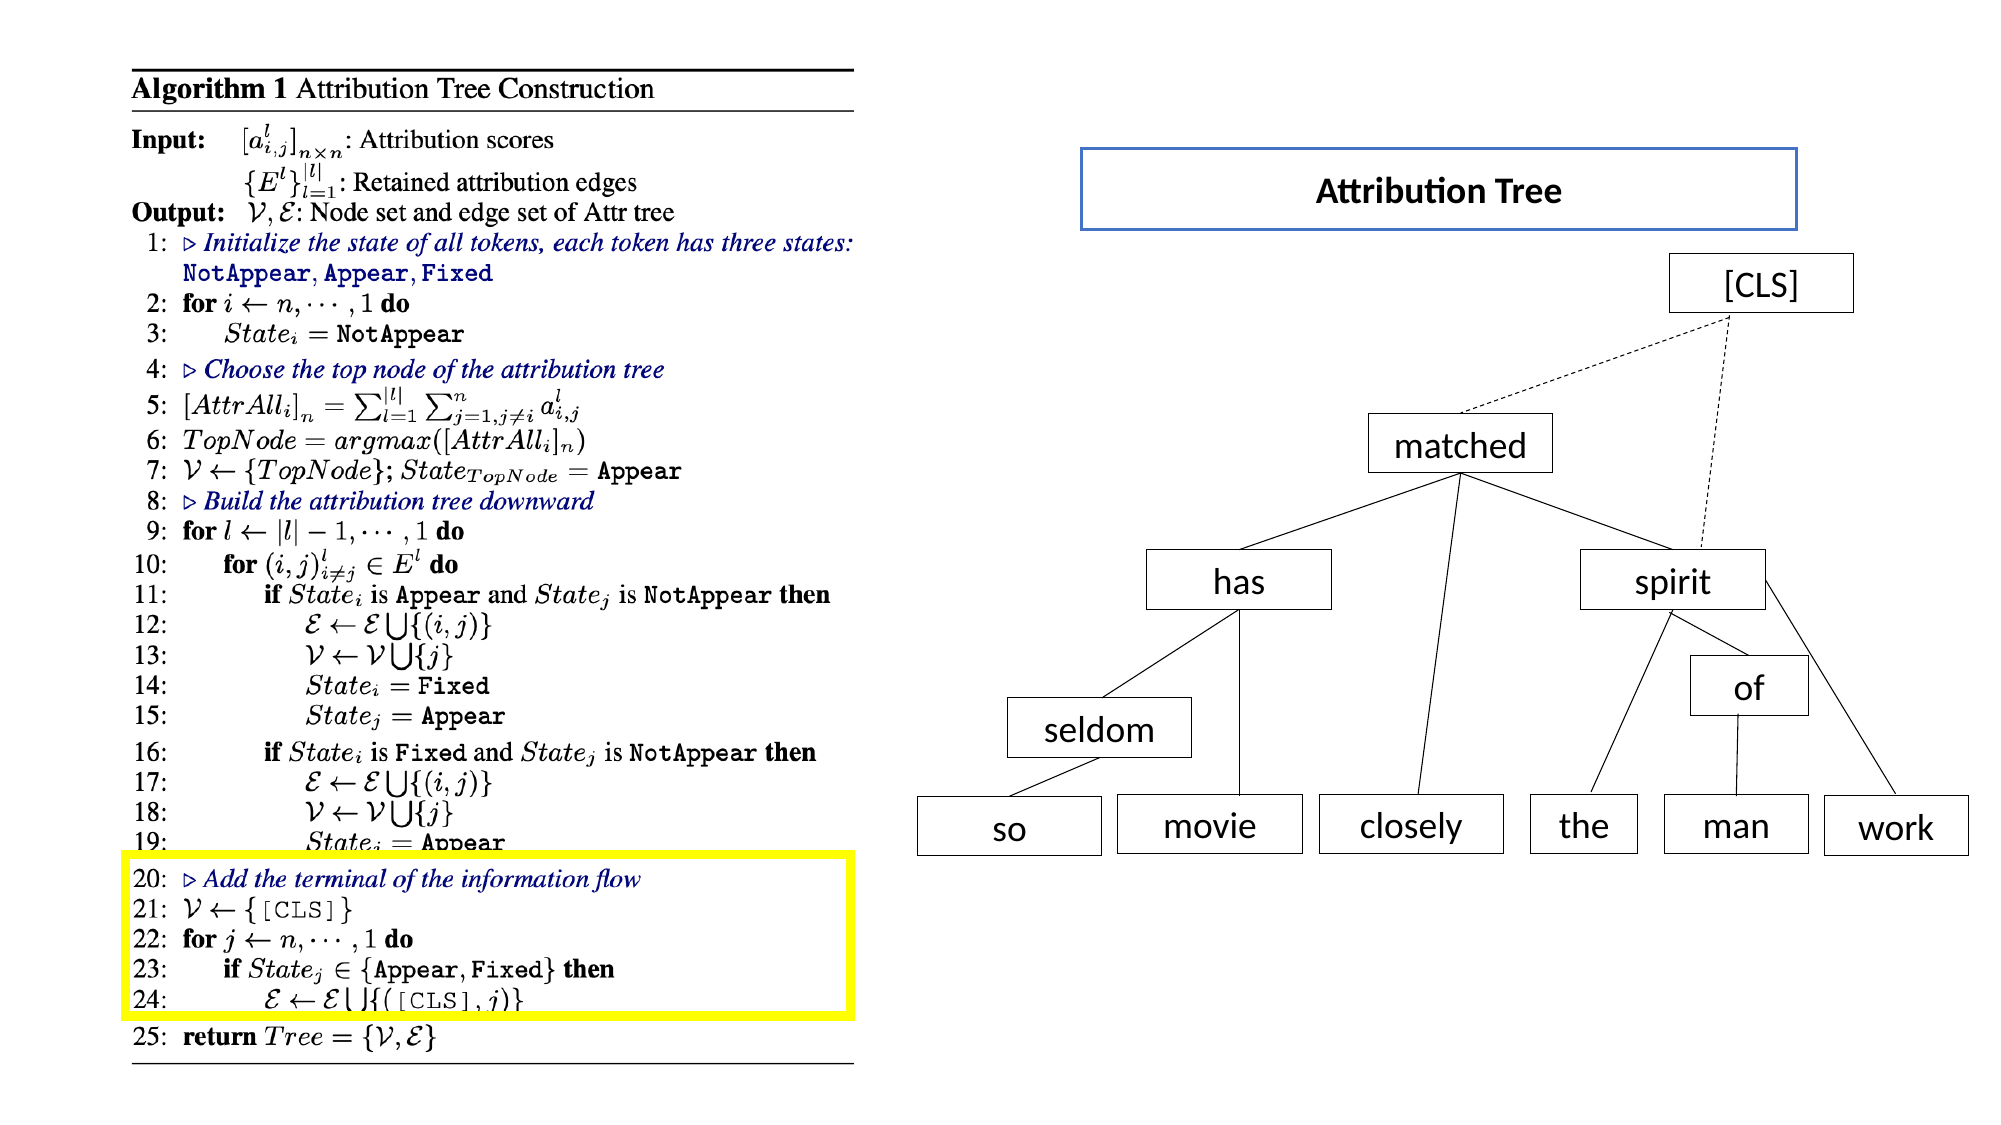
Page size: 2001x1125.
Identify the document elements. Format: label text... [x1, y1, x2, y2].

text_box [CLS] [1669, 253, 1854, 313]
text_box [1009, 758, 1100, 797]
text_box has [1146, 549, 1332, 610]
text_box closely [1319, 794, 1504, 854]
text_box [1590, 610, 1673, 792]
text_box man [1664, 794, 1809, 854]
text_box spirit [1580, 549, 1766, 610]
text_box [1701, 315, 1730, 547]
text_box the [1530, 794, 1638, 854]
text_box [1239, 473, 1418, 550]
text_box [1461, 473, 1674, 550]
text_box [1101, 610, 1239, 698]
text_box work [1824, 795, 1969, 856]
text_box matched [1368, 413, 1553, 473]
text_box Attribution Tree [1081, 148, 1798, 230]
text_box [1765, 579, 1896, 794]
text_box seldom [1007, 697, 1192, 758]
picture [103, 47, 873, 1078]
text_box movie [1117, 794, 1303, 854]
text_box so [917, 796, 1102, 856]
text_box of [1690, 655, 1765, 716]
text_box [1460, 317, 1701, 413]
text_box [1418, 473, 1461, 794]
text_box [1669, 612, 1750, 656]
